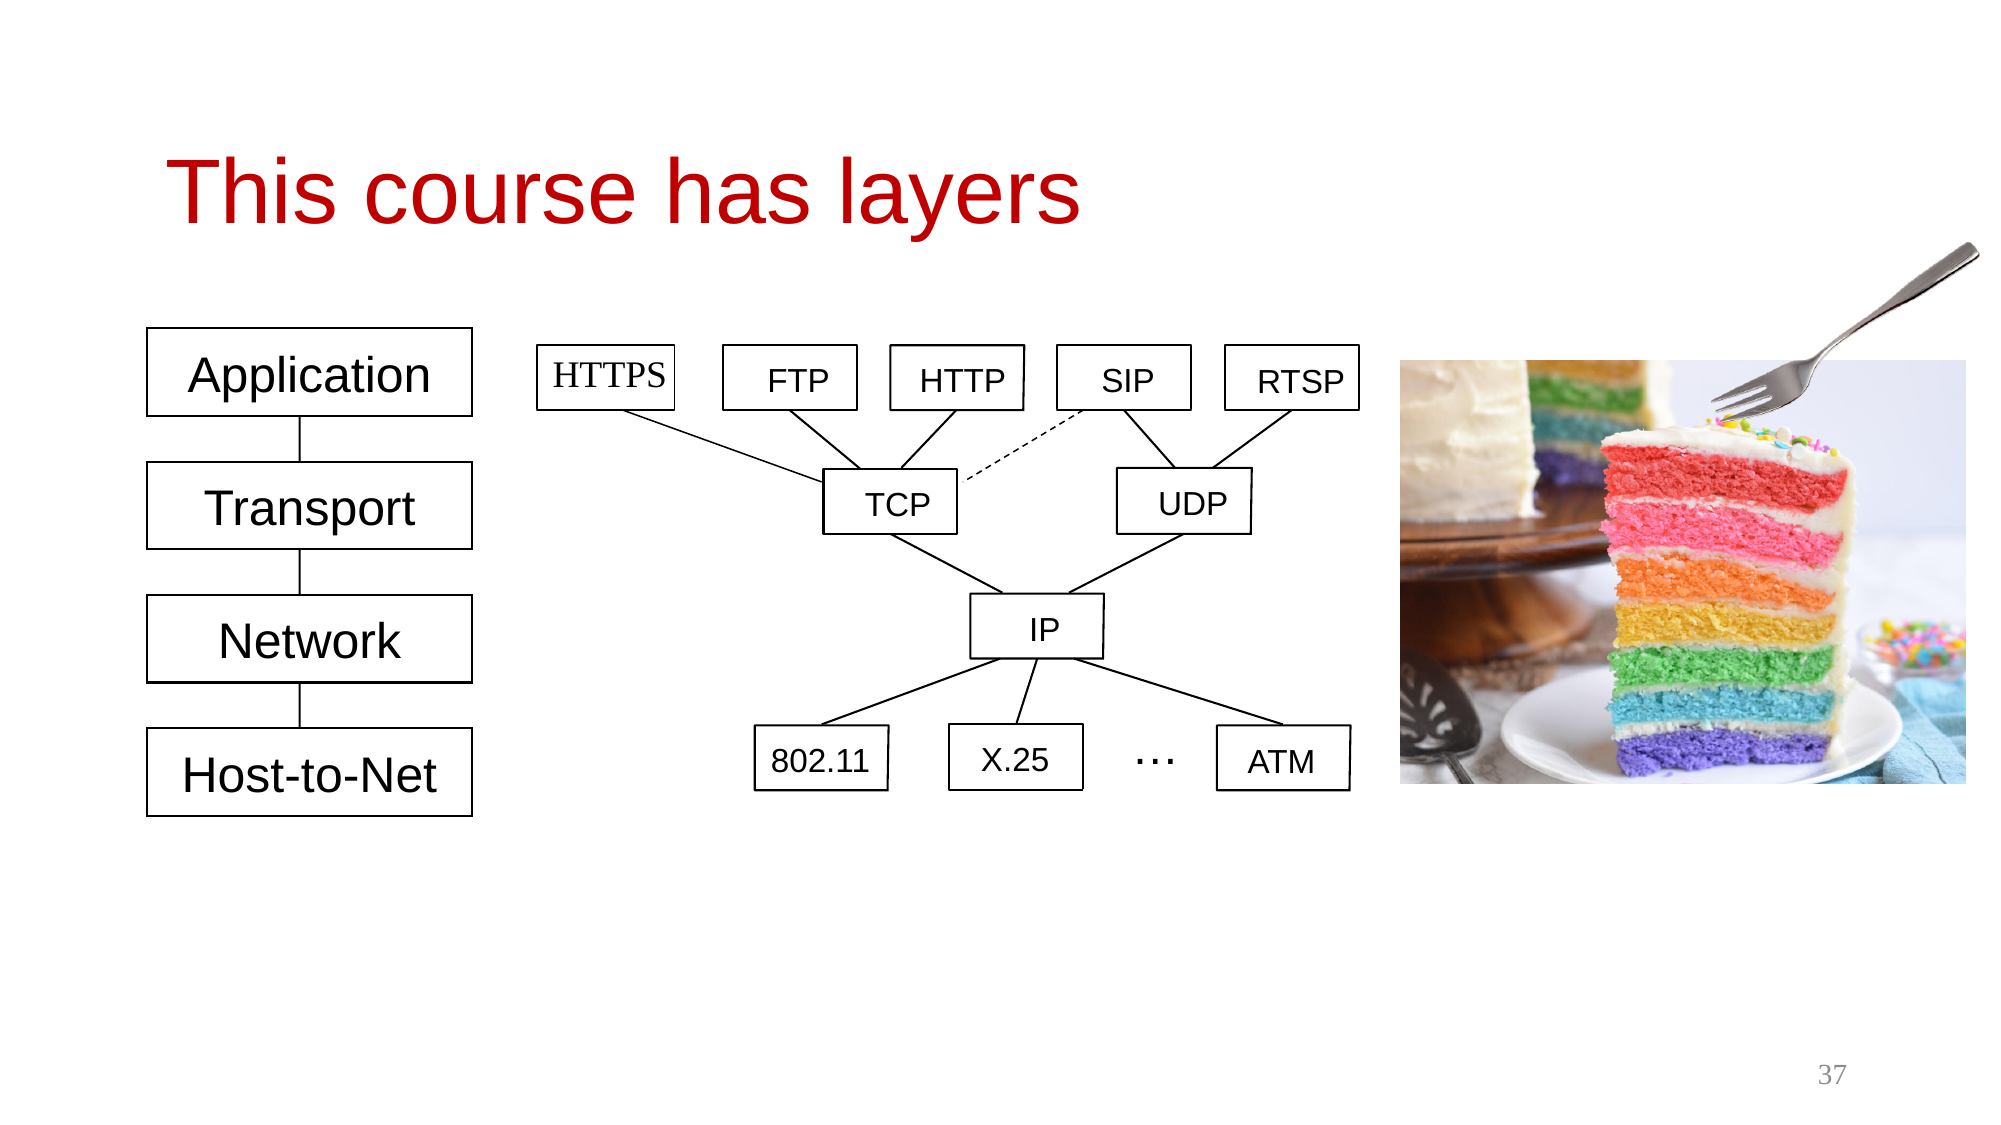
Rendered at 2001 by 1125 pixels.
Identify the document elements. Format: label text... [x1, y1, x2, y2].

slide_number 37 [1412, 1042, 1863, 1103]
text_box Transport [147, 461, 472, 550]
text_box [537, 342, 1359, 818]
text_box Application [147, 328, 472, 416]
text_box Host-to-Net [147, 728, 472, 816]
picture [1400, 229, 1989, 784]
title This course has layers [150, 99, 1850, 288]
text_box Network [147, 595, 472, 683]
